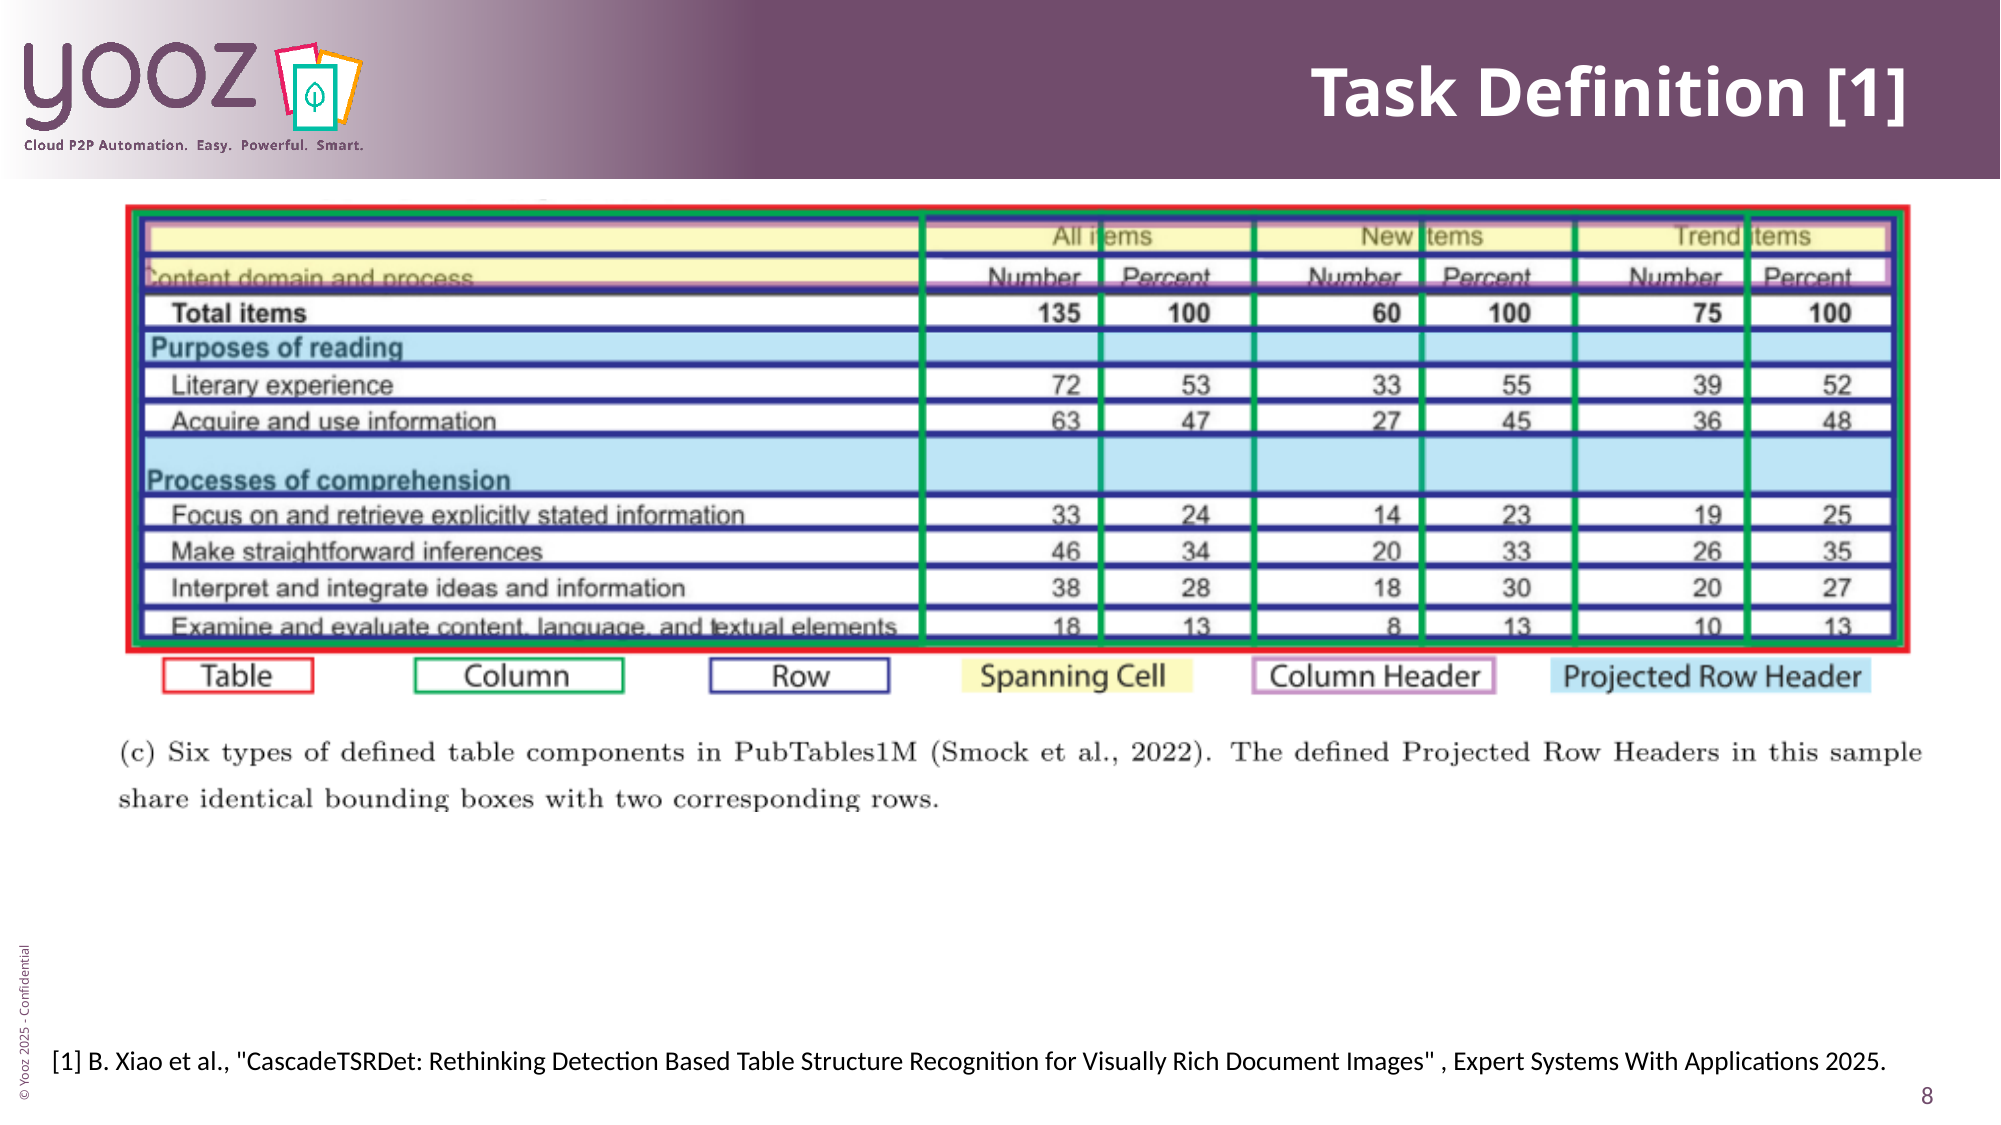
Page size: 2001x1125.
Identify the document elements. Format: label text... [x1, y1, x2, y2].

text_box [1] B. Xiao et al., "CascadeTSRDet: Rethinking Detection Based Table Structure Recognition for Visually Rich Document Images" , Expert Systems With Applications 2025. [37, 1035, 2000, 1083]
title Task Definition [1] [375, 22, 1924, 167]
picture [24, 42, 363, 153]
picture [116, 733, 1927, 812]
picture [116, 199, 1921, 701]
